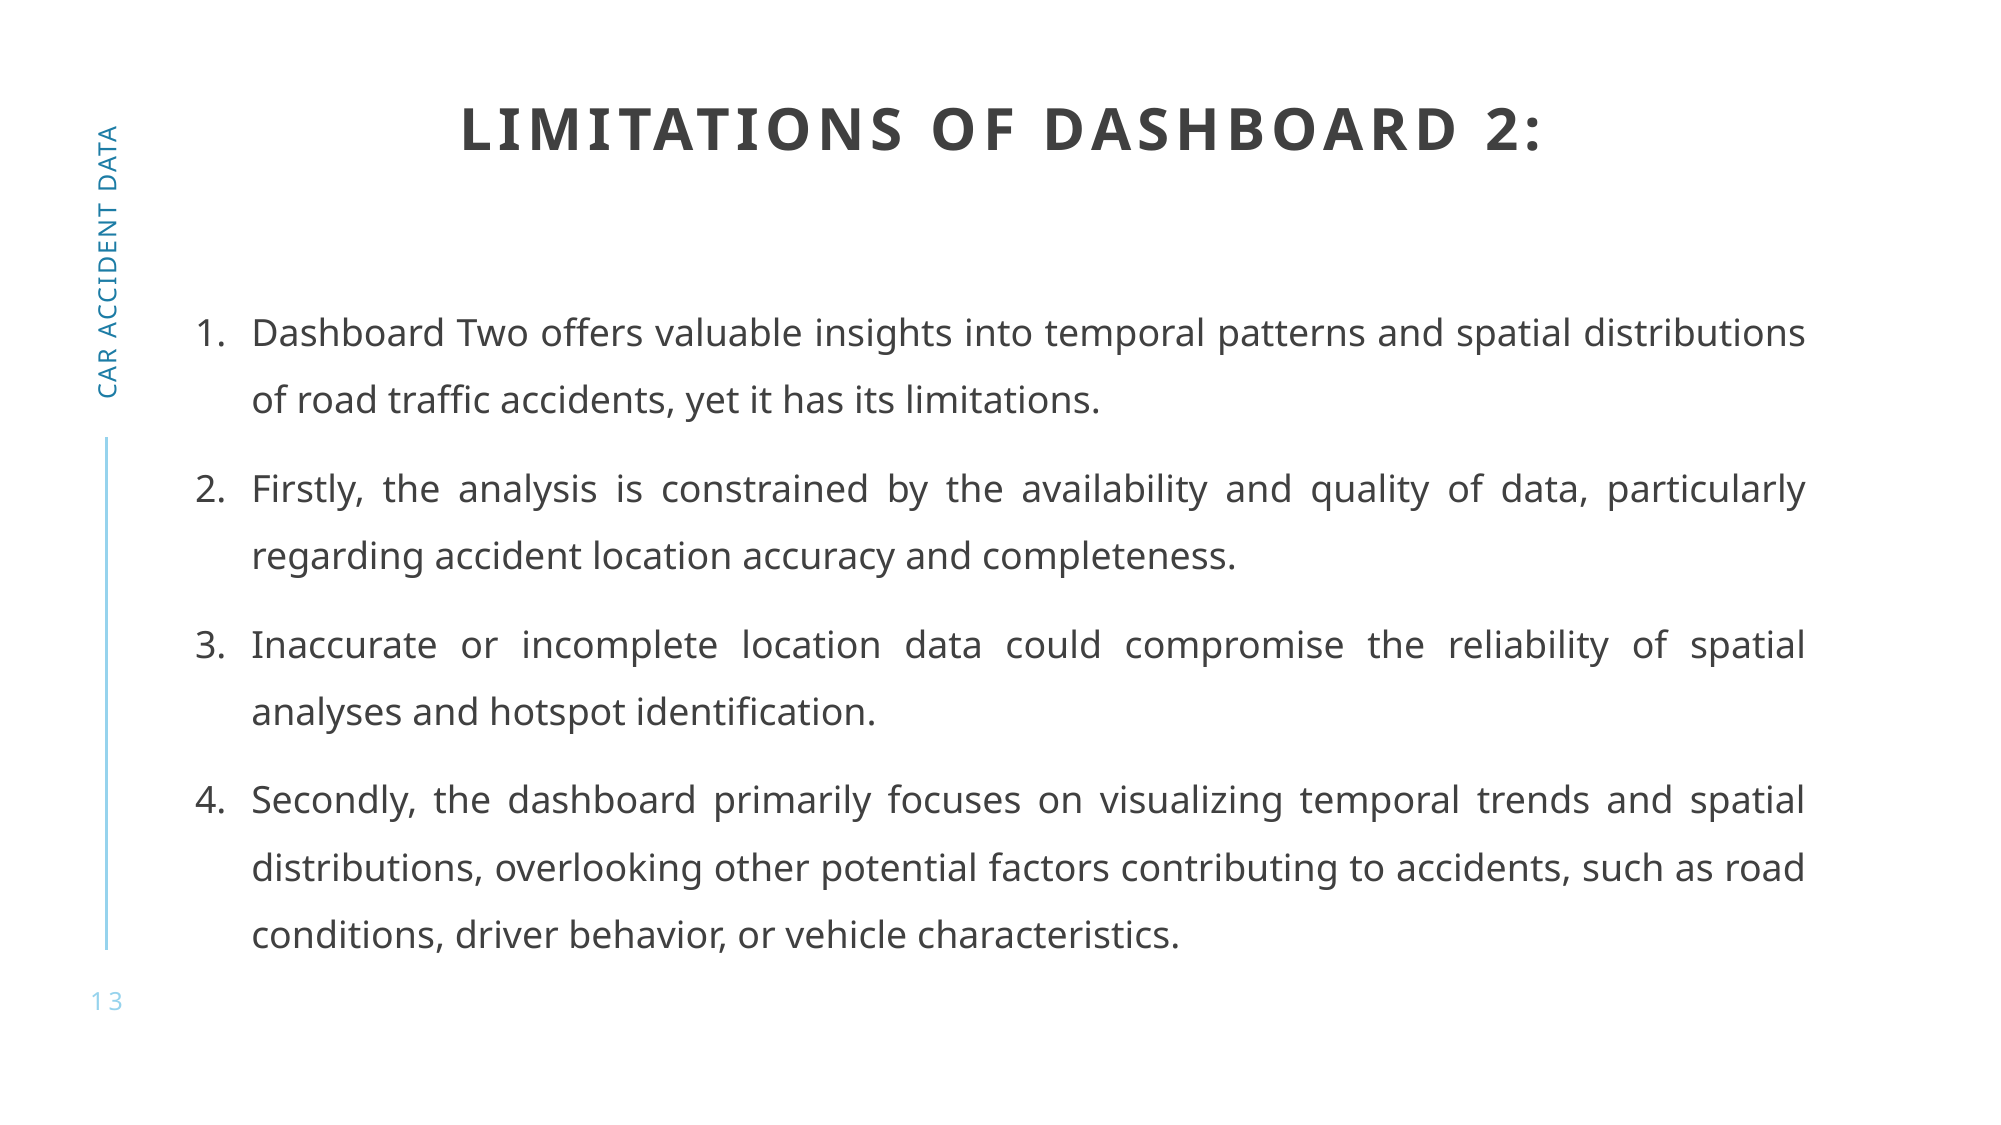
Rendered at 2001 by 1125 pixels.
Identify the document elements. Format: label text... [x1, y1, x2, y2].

slide_number 13 [68, 987, 144, 1018]
title Limitations of Dashboard 2: [195, 99, 1808, 180]
footer CAR ACCIDENT DATA [90, 107, 122, 400]
list Dashboard Two offers valuable insights into temporal patterns and spatial distributions of road traffic accidents, yet it has its limitations. Firstly, the analysis is constrained by the availability and quality of data, particularly regarding accident location accuracy and completeness. Inaccurate or incomplete location data could compromise the reliability of spatial analyses and hotspot identification. Secondly, the dashboard primarily focuses on visualizing temporal trends and spatial distributions, overlooking other potential factors contributing to accidents, such as road conditions, driver behavior, or vehicle characteristics. [195, 286, 1808, 1001]
